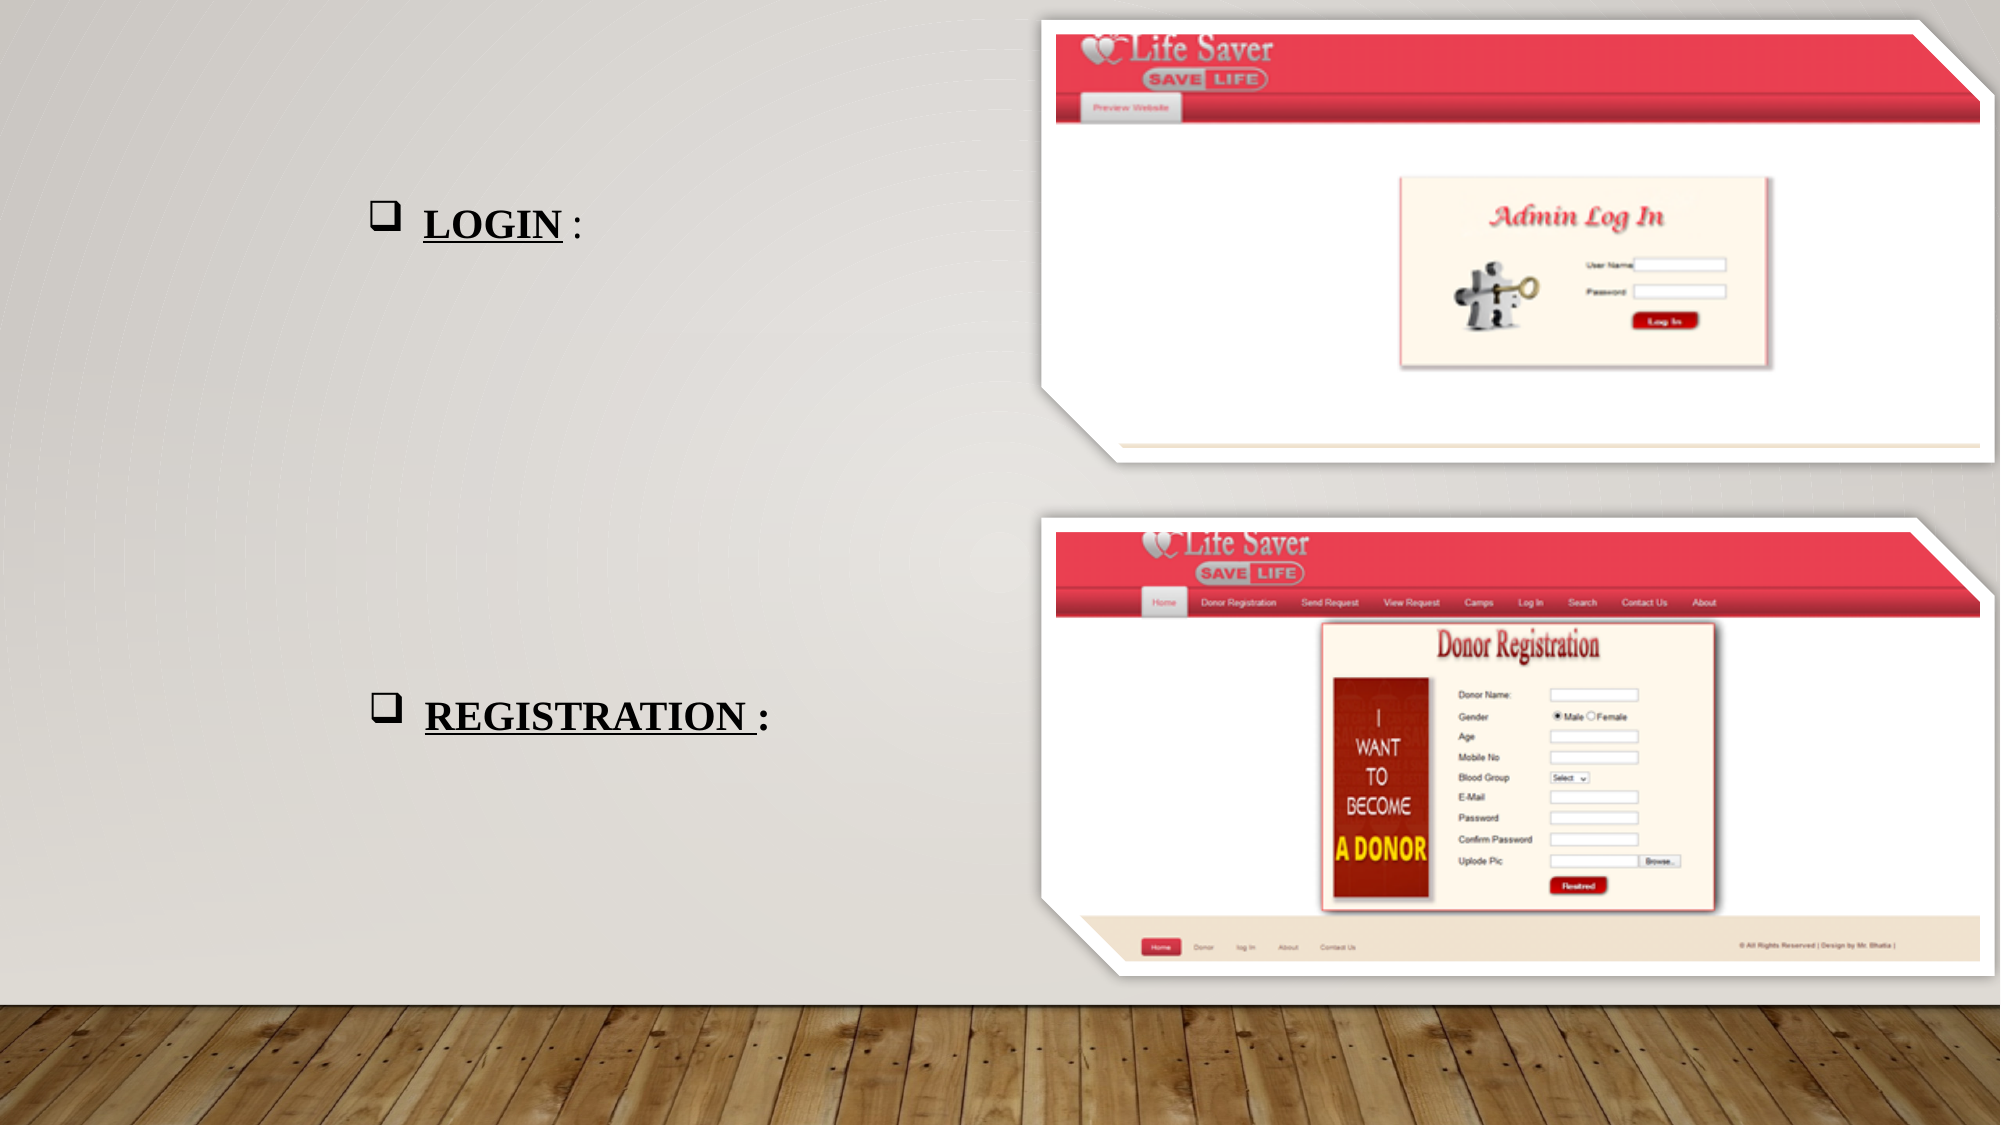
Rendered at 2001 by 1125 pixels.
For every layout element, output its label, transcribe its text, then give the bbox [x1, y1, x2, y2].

picture [1048, 524, 1988, 969]
picture [0, 1005, 2000, 1125]
picture [1048, 26, 1988, 456]
text_box LOGIN : [352, 189, 598, 254]
text_box REGISTRATION : [353, 681, 786, 746]
